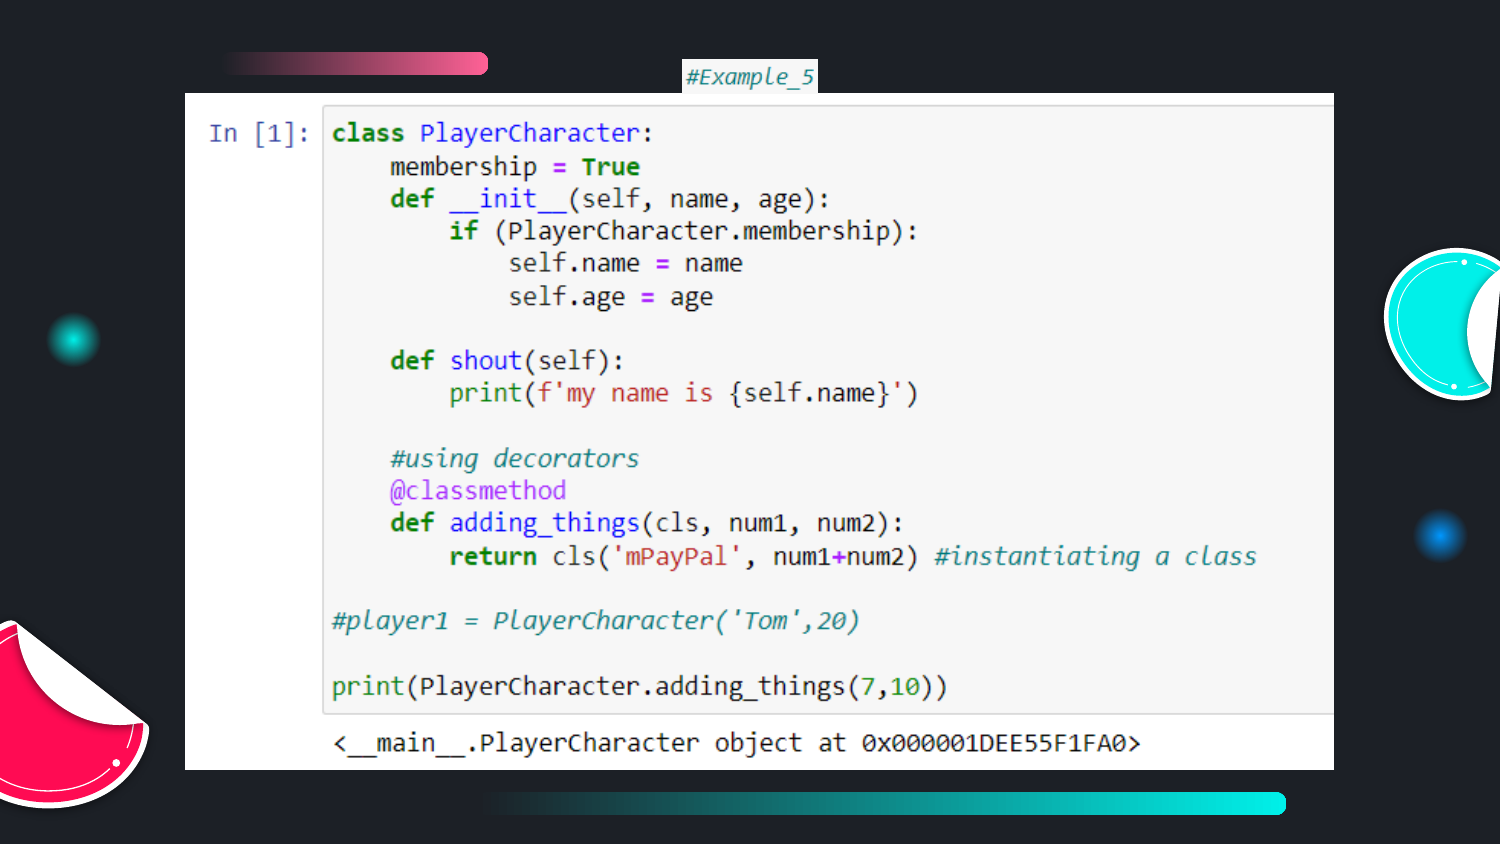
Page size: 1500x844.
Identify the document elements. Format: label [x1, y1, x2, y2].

picture [185, 58, 1334, 771]
